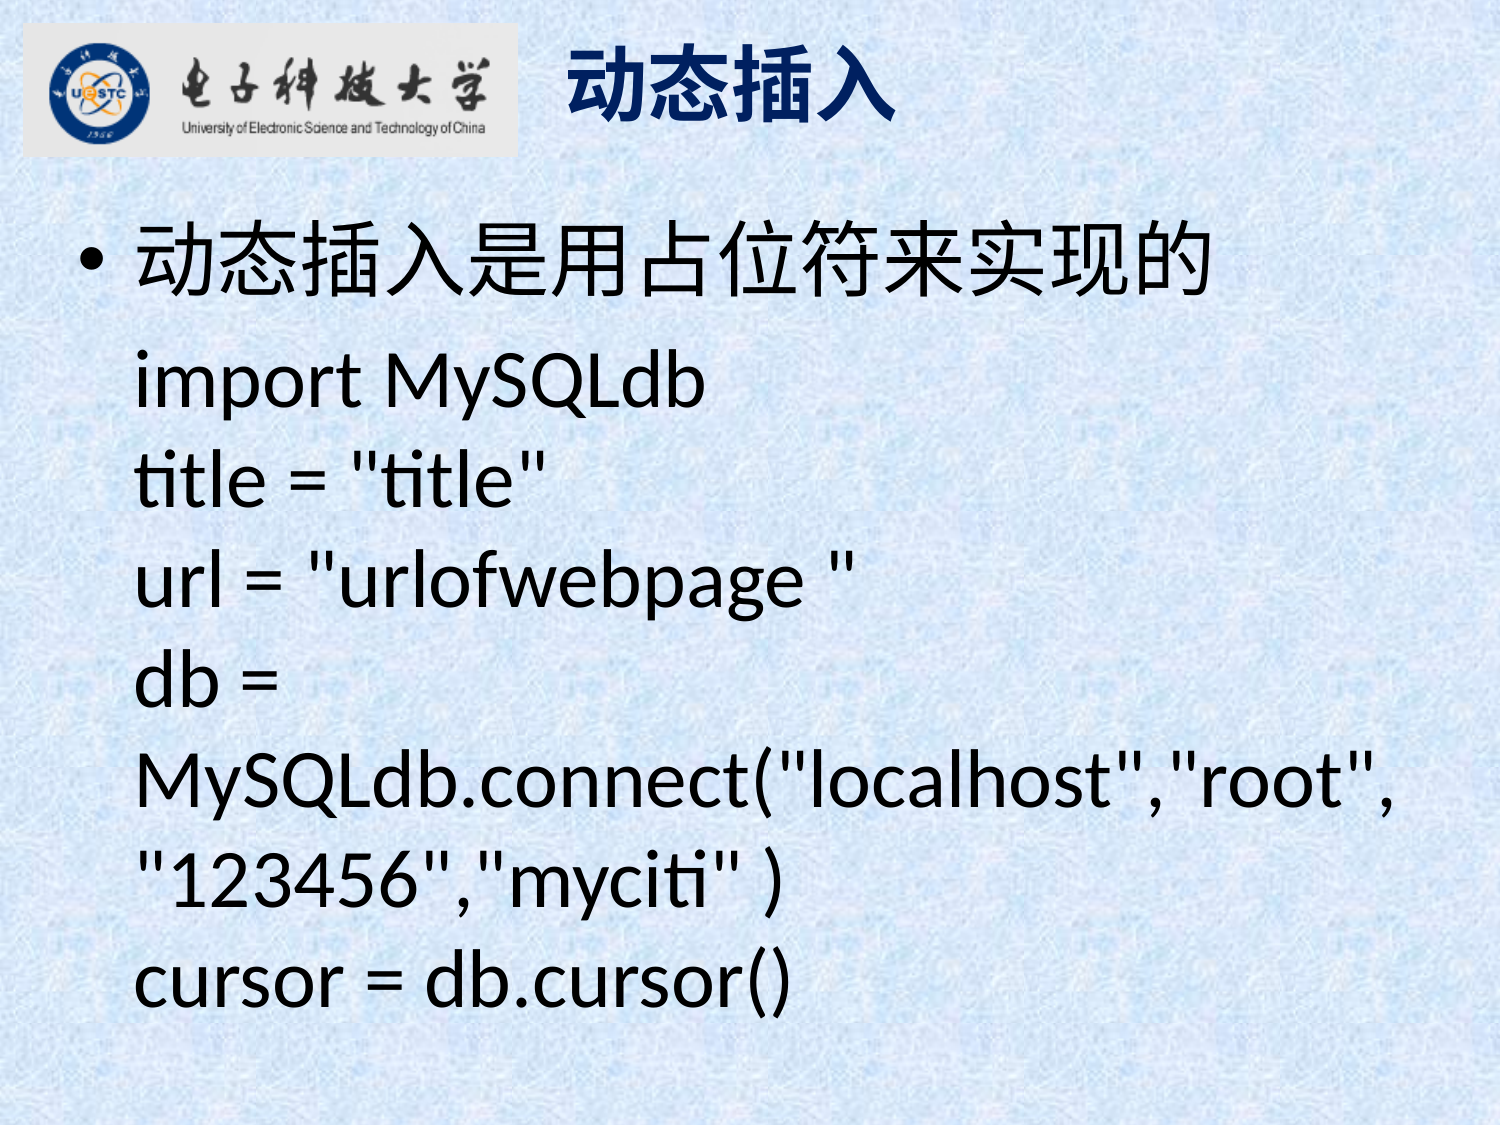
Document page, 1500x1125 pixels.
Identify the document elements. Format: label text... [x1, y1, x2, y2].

picture [0, 0, 1500, 1125]
list 动态插入是用占位符来实现的 import MySQLdb title = "title" url = "urlofwebpage " db = MySQLdb.connect("localhost","root","123456","myciti" ) cursor = db.cursor() [62, 200, 1425, 1084]
title 动态插入 [549, 25, 1063, 173]
